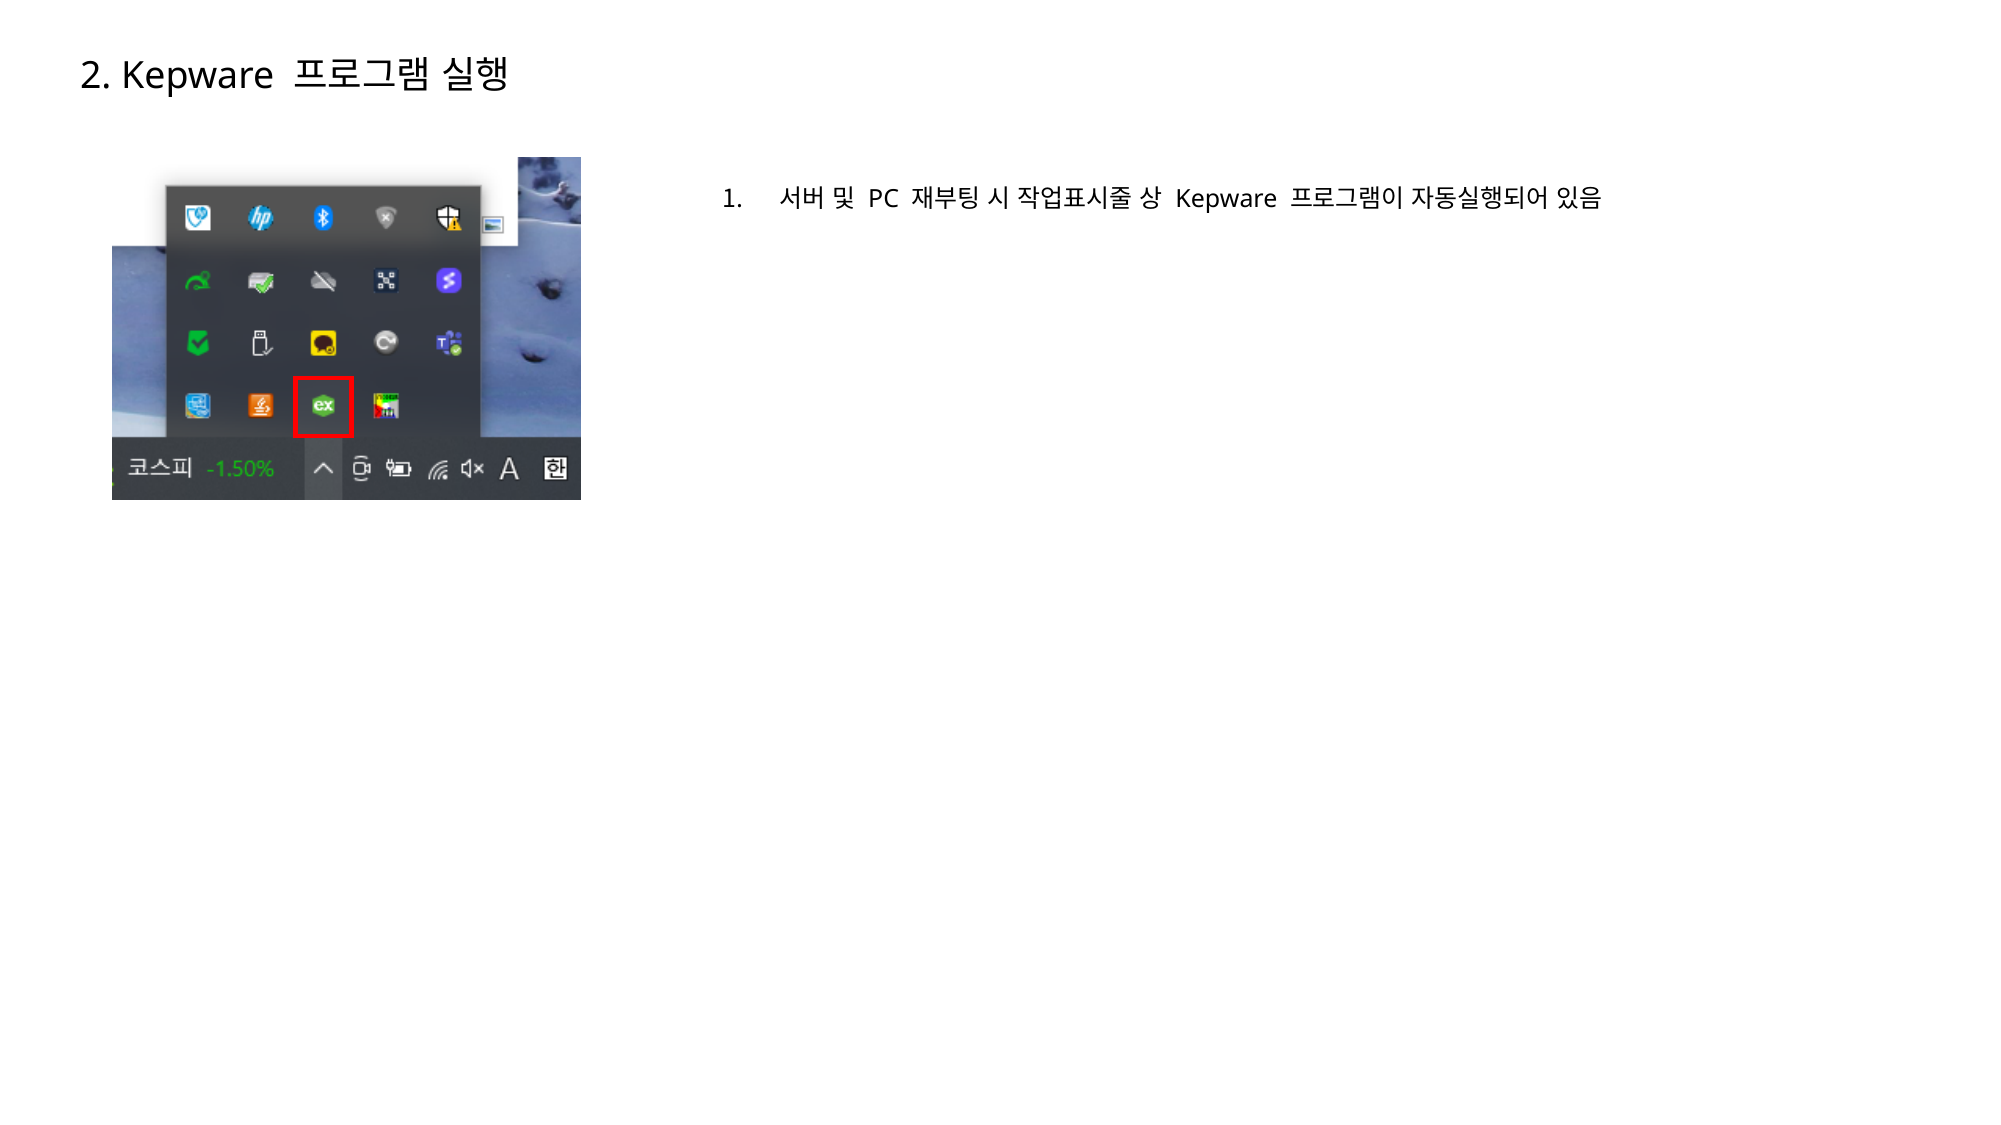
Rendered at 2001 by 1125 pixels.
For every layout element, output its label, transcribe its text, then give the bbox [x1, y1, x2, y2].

picture [112, 156, 581, 500]
text_box 서버 및 PC 재부팅 시 작업표시줄 상 Kepware 프로그램이 자동실행되어 있음 [708, 174, 1618, 250]
text_box 2. Kepware 프로그램 실행 [65, 43, 526, 104]
